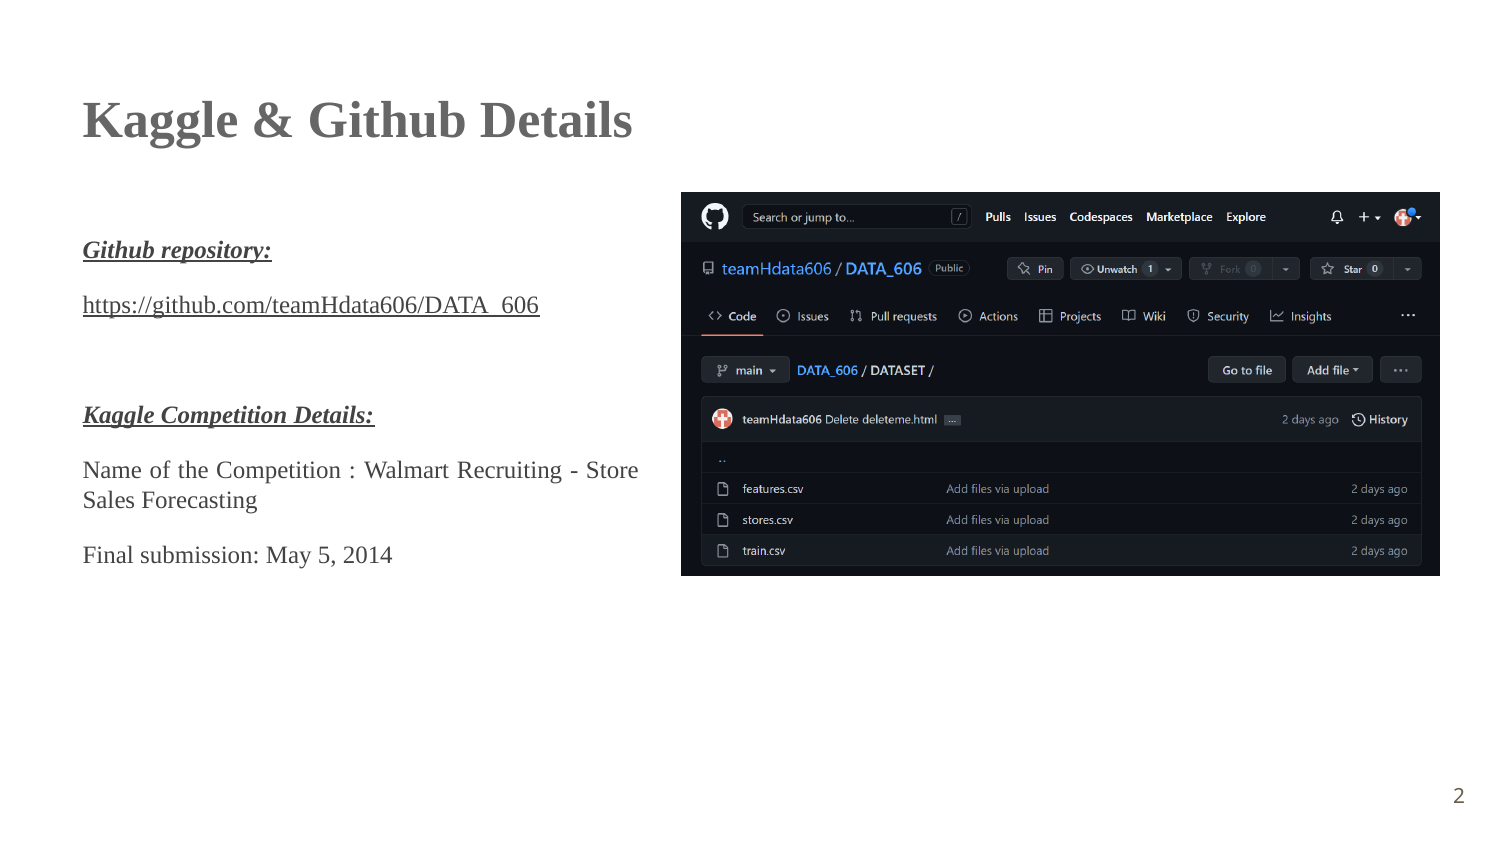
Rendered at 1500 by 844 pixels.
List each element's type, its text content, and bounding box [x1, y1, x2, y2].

picture [680, 191, 1440, 577]
slide_number ‹#› [1389, 764, 1480, 830]
title Kaggle & Github Details [67, 71, 776, 164]
list Github repository: https://github.com/teamHdata606/DATA_606 Kaggle Competition Details: Name of the Competition : Walmart Recruiting - Store Sales Forecasting Final submission: May 5, 2014 [67, 163, 654, 692]
